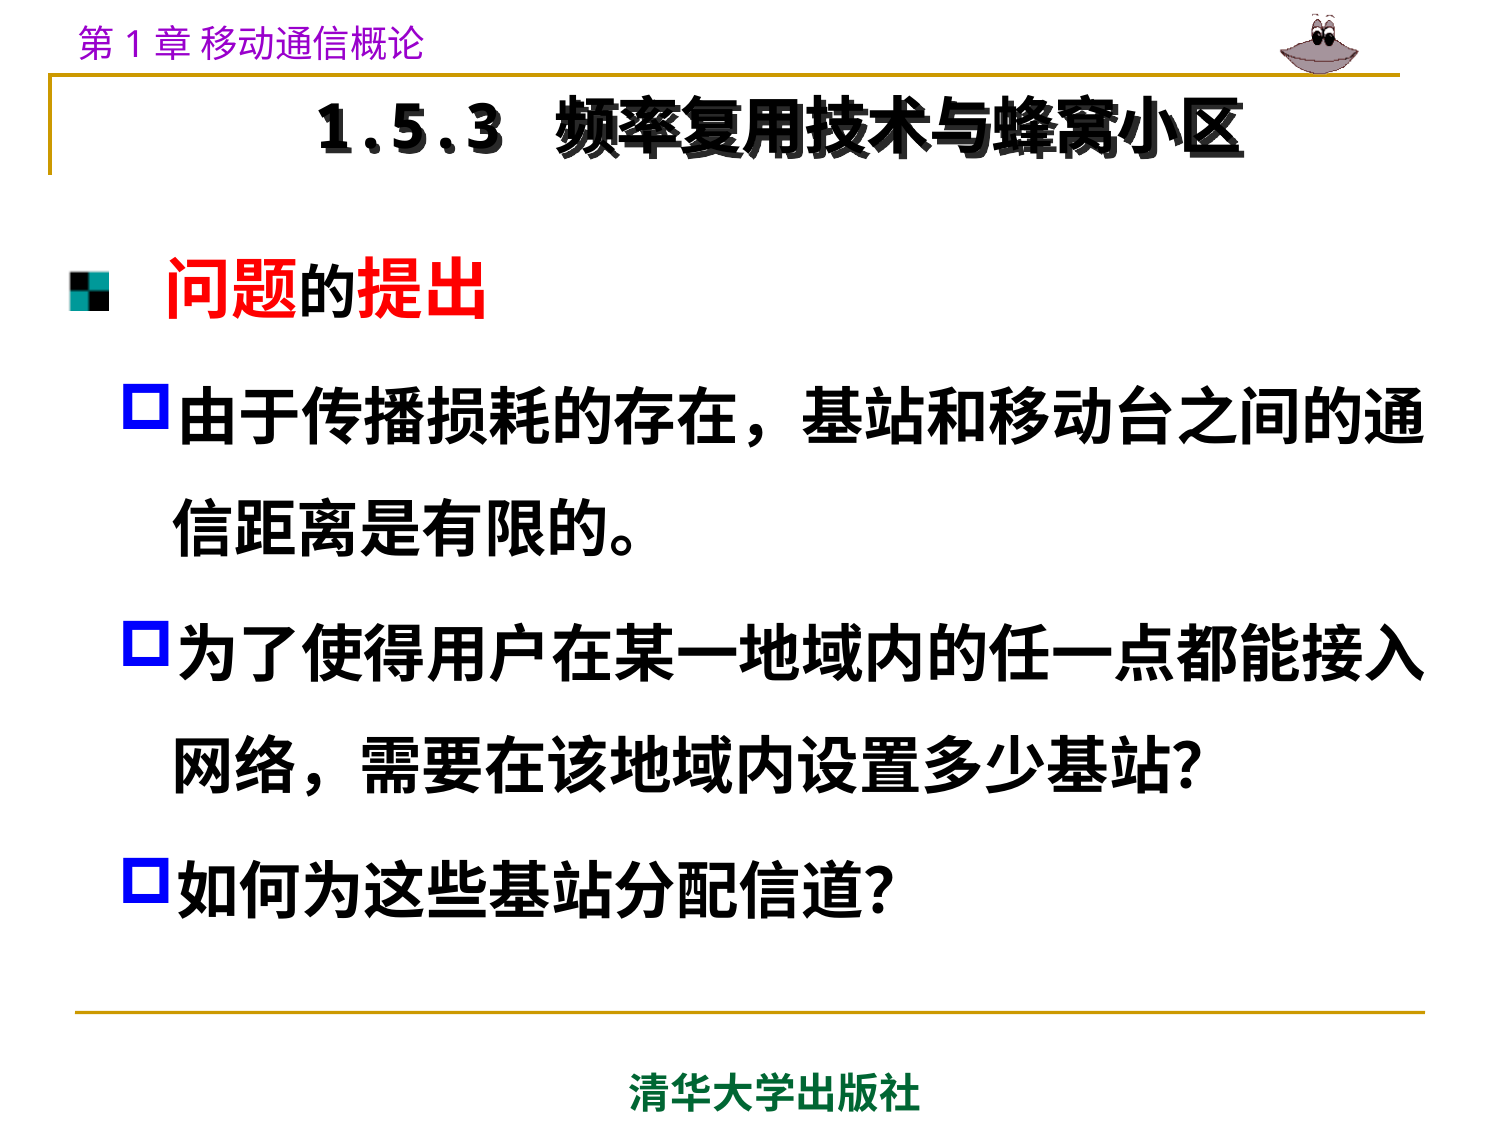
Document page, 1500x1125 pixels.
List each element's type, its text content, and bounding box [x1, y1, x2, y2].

list 问题的提出 由于传播损耗的存在，基站和移动台之间的通信距离是有限的。 为了使得用户在某一地域内的任一点都能接入网络，需要在该地域内设置多少基站？ 如何为这些基站分配信道？ [46, 199, 1463, 1102]
title 1.5.3 频率复用技术与蜂窝小区 [234, 35, 1323, 213]
picture [61, 263, 109, 311]
picture [1237, 0, 1363, 87]
